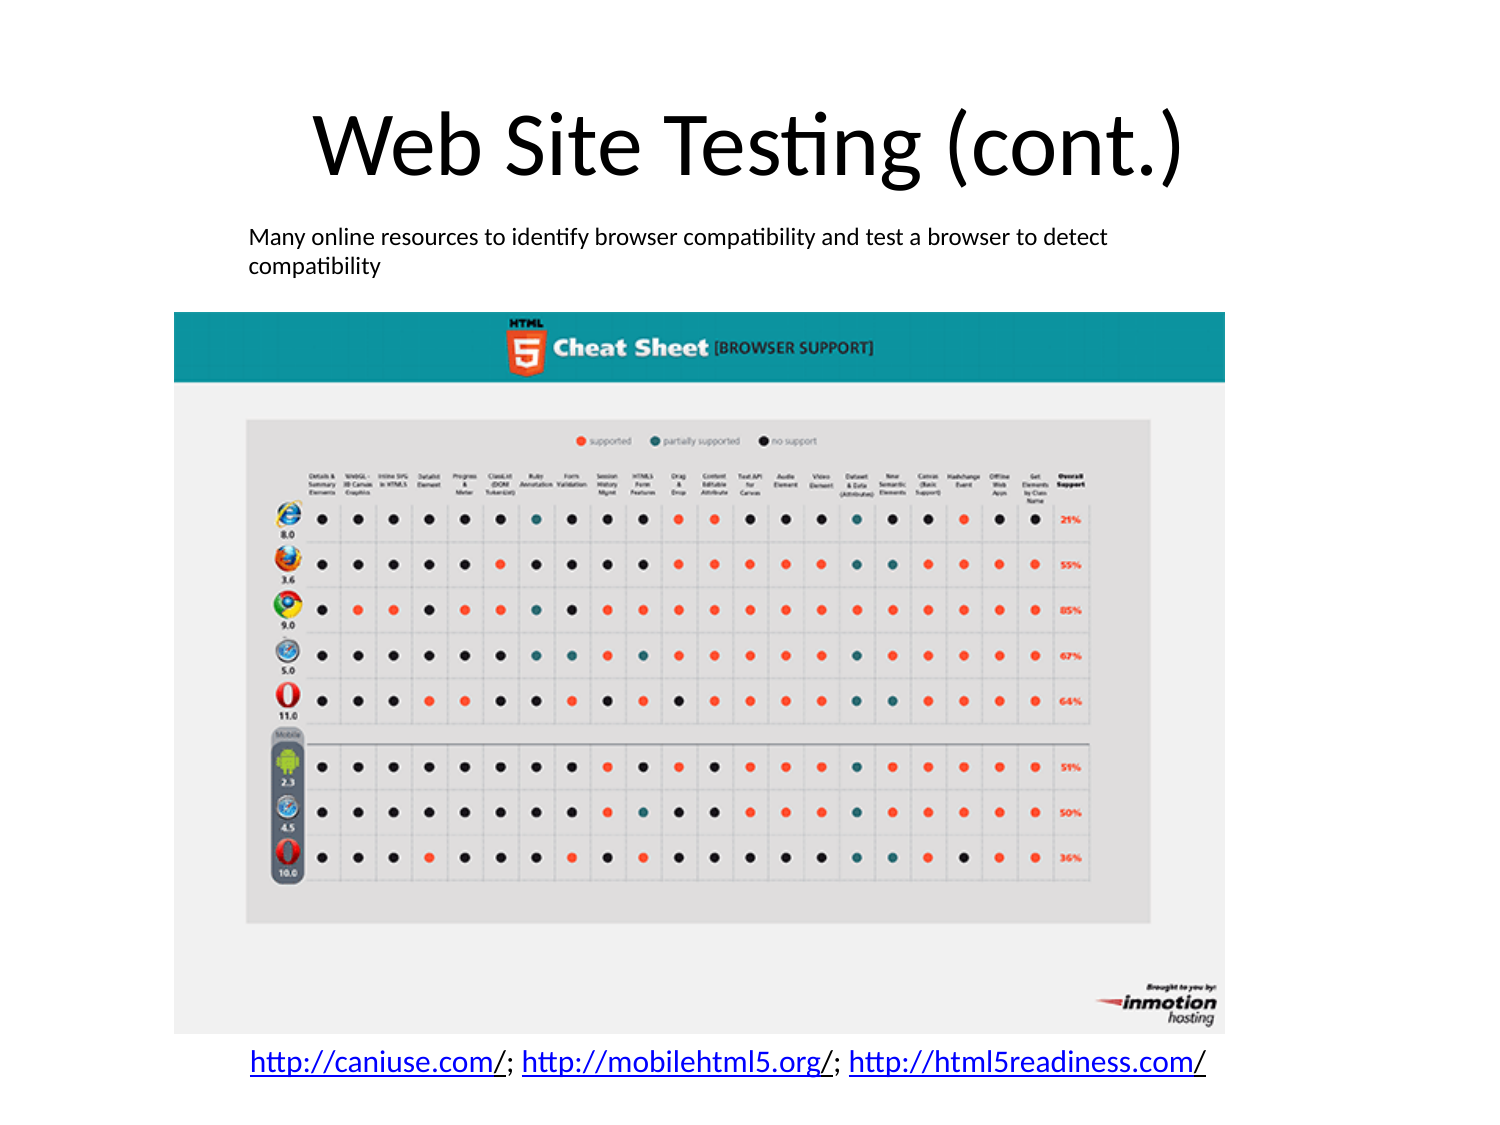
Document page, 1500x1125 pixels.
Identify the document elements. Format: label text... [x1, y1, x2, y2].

text_box http://caniuse.com/; http://mobilehtml5.org/; http://html5readiness.com/ [170, 1039, 1225, 1121]
picture [174, 312, 1226, 1034]
title Web Site Testing (cont.) [75, 45, 1425, 233]
text_box Many online resources to identify browser compatibility and test a browser to detect compatibility [174, 212, 1225, 288]
